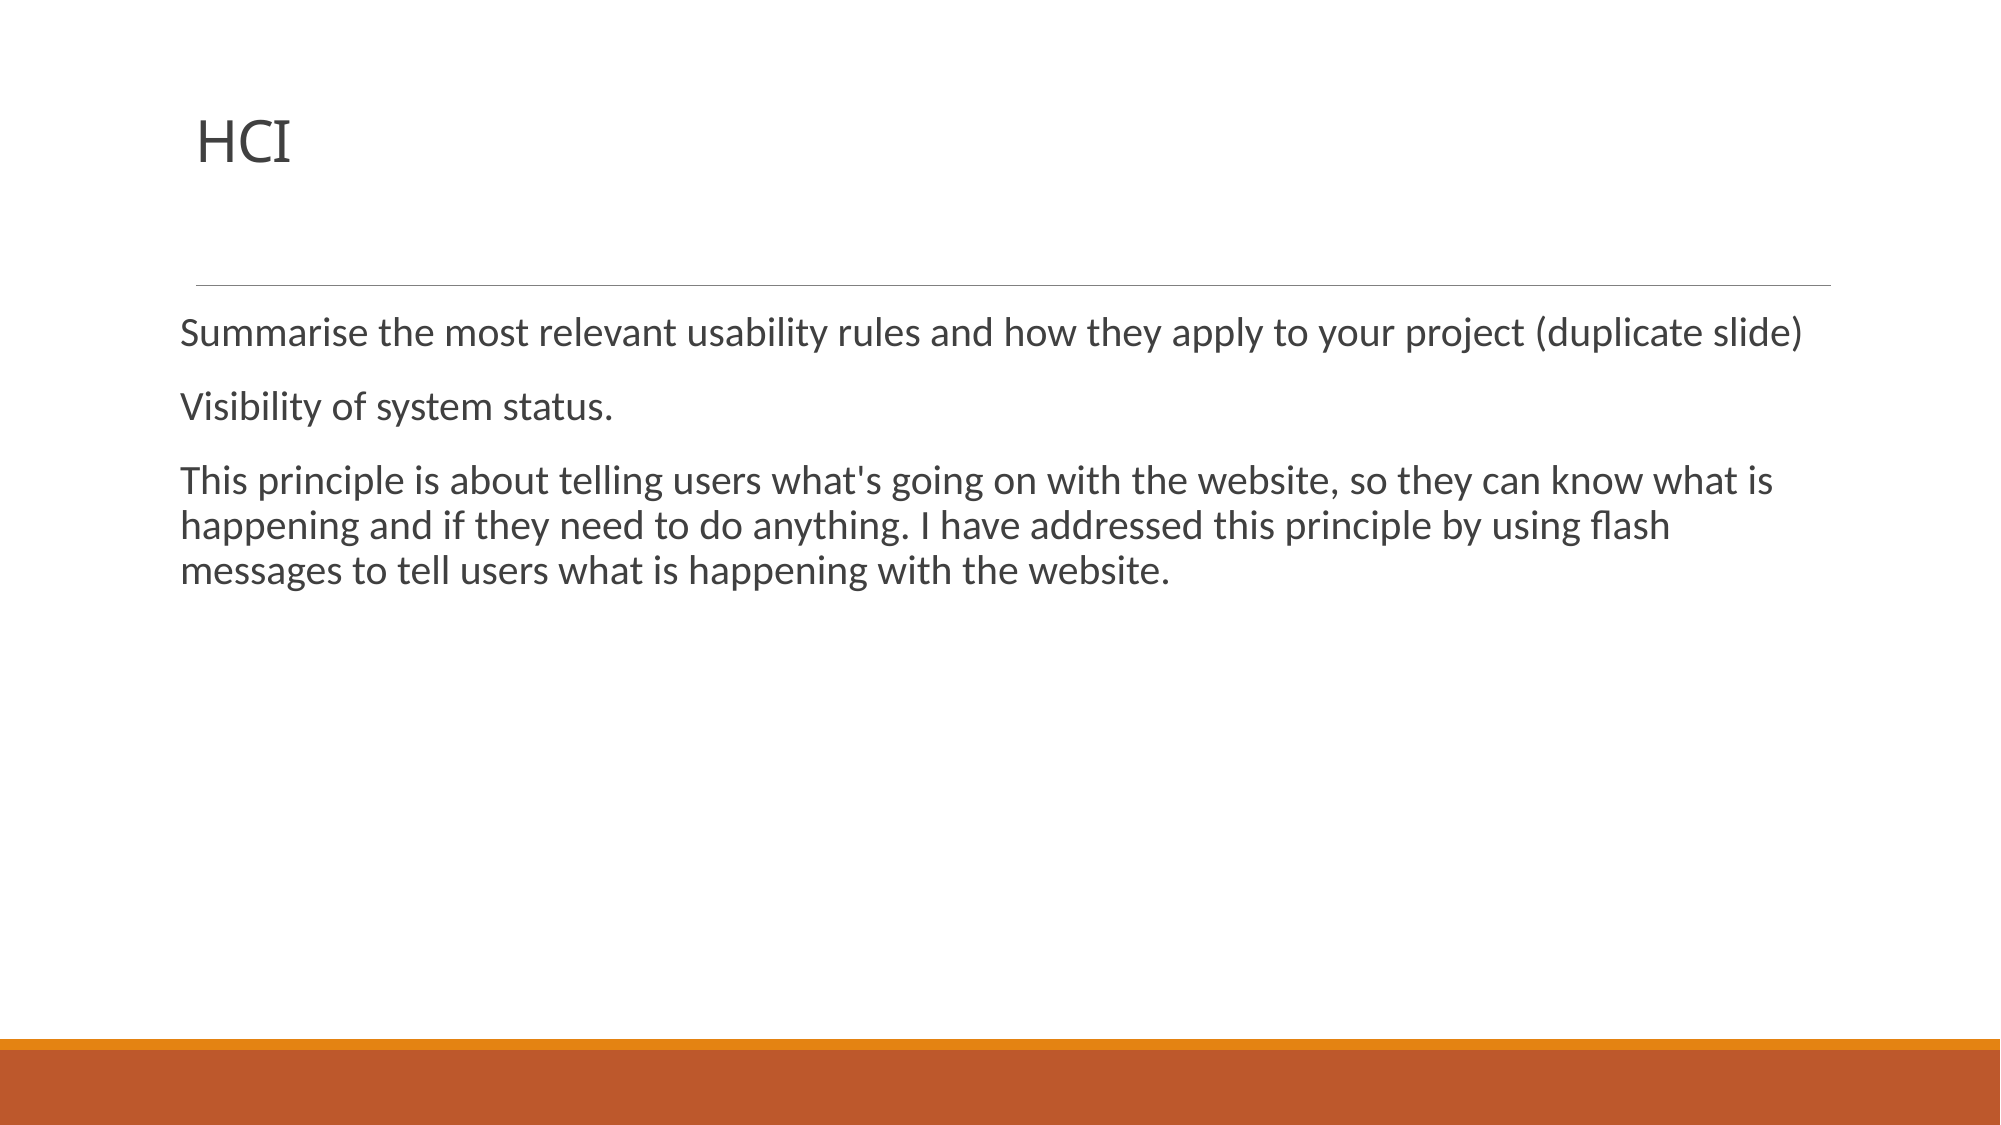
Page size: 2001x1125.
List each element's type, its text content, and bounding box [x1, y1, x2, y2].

title HCI [180, 47, 1830, 182]
list Summarise the most relevant usability rules and how they apply to your project (duplicate slide) Visibility of system status. This principle is about telling users what's going on with the website, so they can know what is happening and if they need to do anything. I have addressed this principle by using flash messages to tell users what is happening with the website. [180, 302, 1830, 963]
